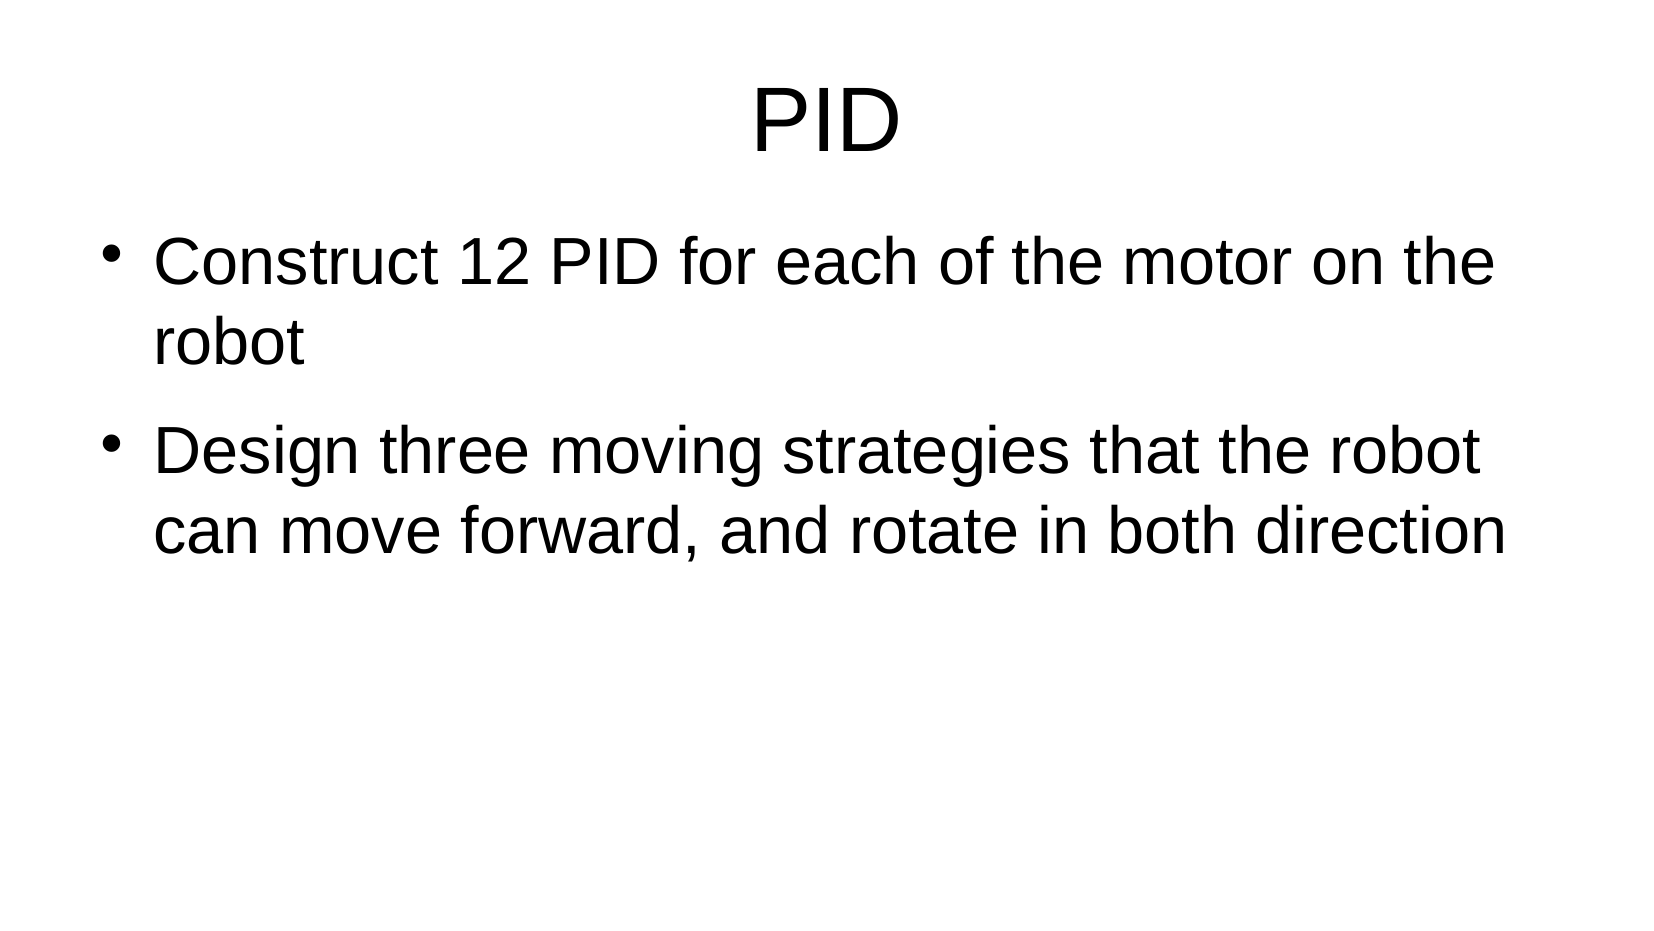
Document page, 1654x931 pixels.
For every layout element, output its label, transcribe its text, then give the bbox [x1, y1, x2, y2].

text_box Construct 12 PID for each of the motor on the robot Design three moving strategies that the robot can move forward, and rotate in both direction [82, 217, 1571, 757]
text_box PID [82, 37, 1571, 193]
